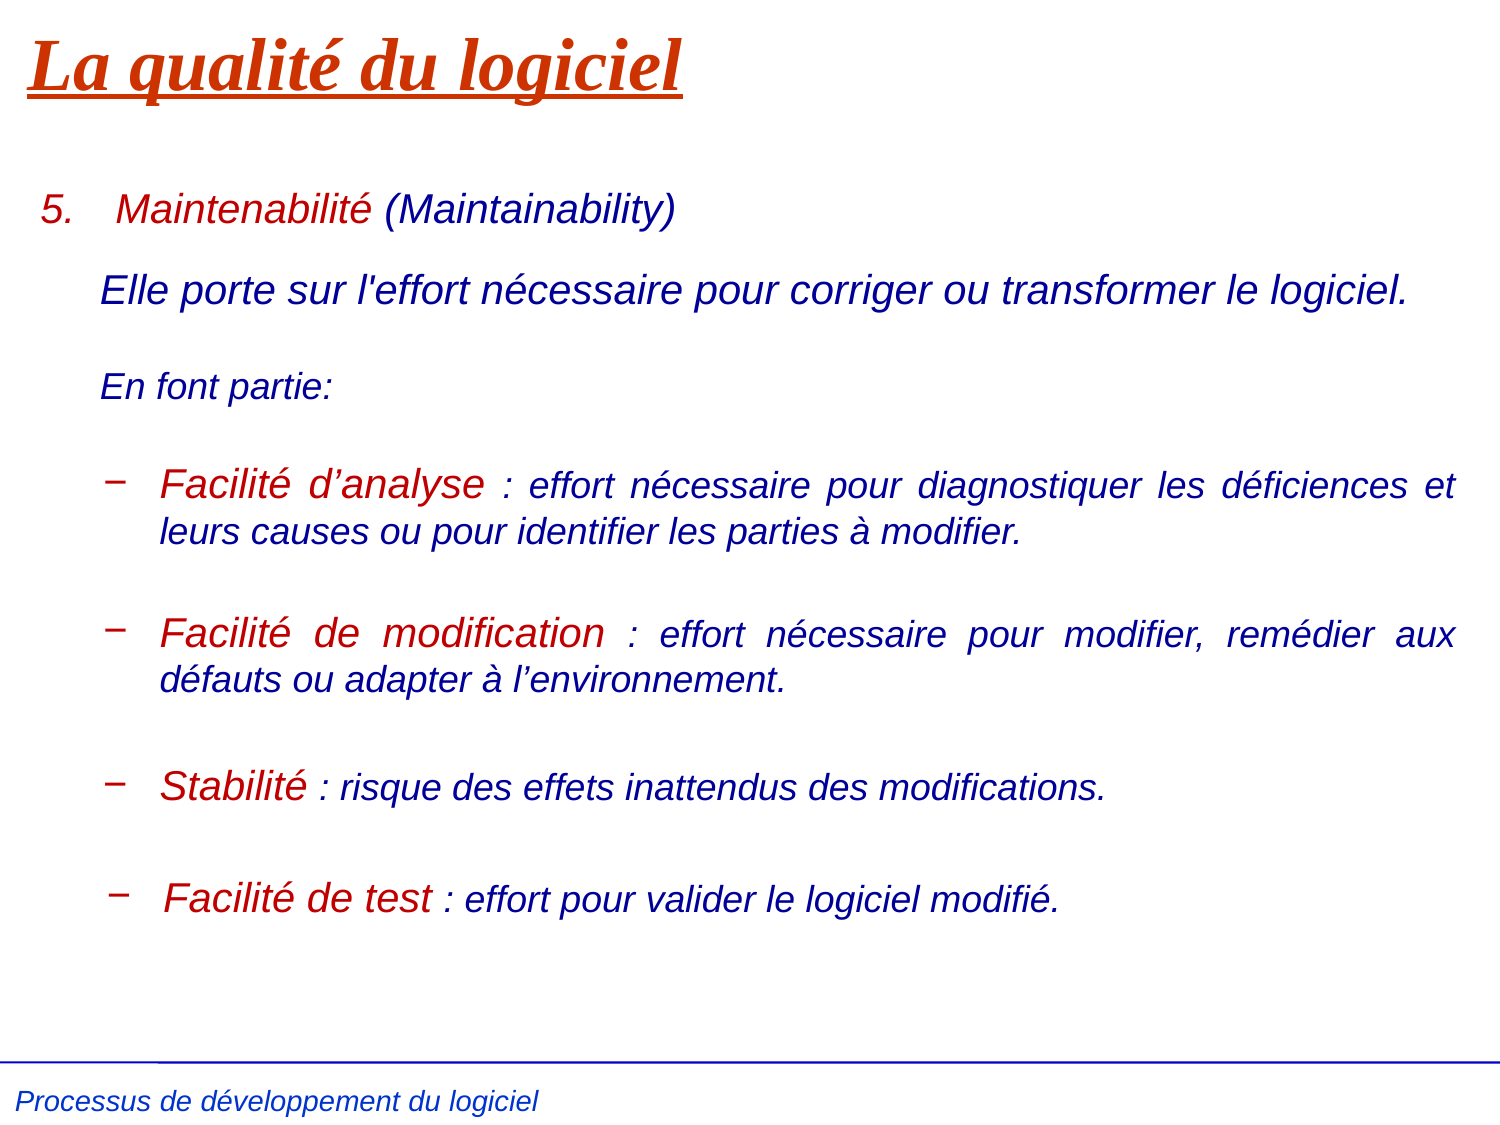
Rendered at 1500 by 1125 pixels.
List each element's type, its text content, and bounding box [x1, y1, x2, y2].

text_box Elle porte sur l'effort nécessaire pour corriger ou transformer le logiciel. [85, 255, 1471, 321]
text_box Facilité d’analyse : effort nécessaire pour diagnostiquer les déficiences et leurs causes ou pour identifier les parties à modifier. [88, 449, 1471, 560]
title La qualité du logiciel [12, 24, 1330, 113]
text_box Maintenabilité (Maintainability) [25, 174, 715, 240]
text_box Processus de développement du logiciel L .Kzaz [0, 1075, 1500, 1125]
text_box Facilité de modification : effort nécessaire pour modifier, remédier aux défauts ou adapter à l’environnement. [88, 597, 1471, 708]
text_box Facilité de test : effort pour valider le logiciel modifié. [92, 863, 1179, 928]
text_box Stabilité : risque des effets inattendus des modifications. [88, 751, 1211, 817]
text_box En font partie: [85, 355, 362, 415]
